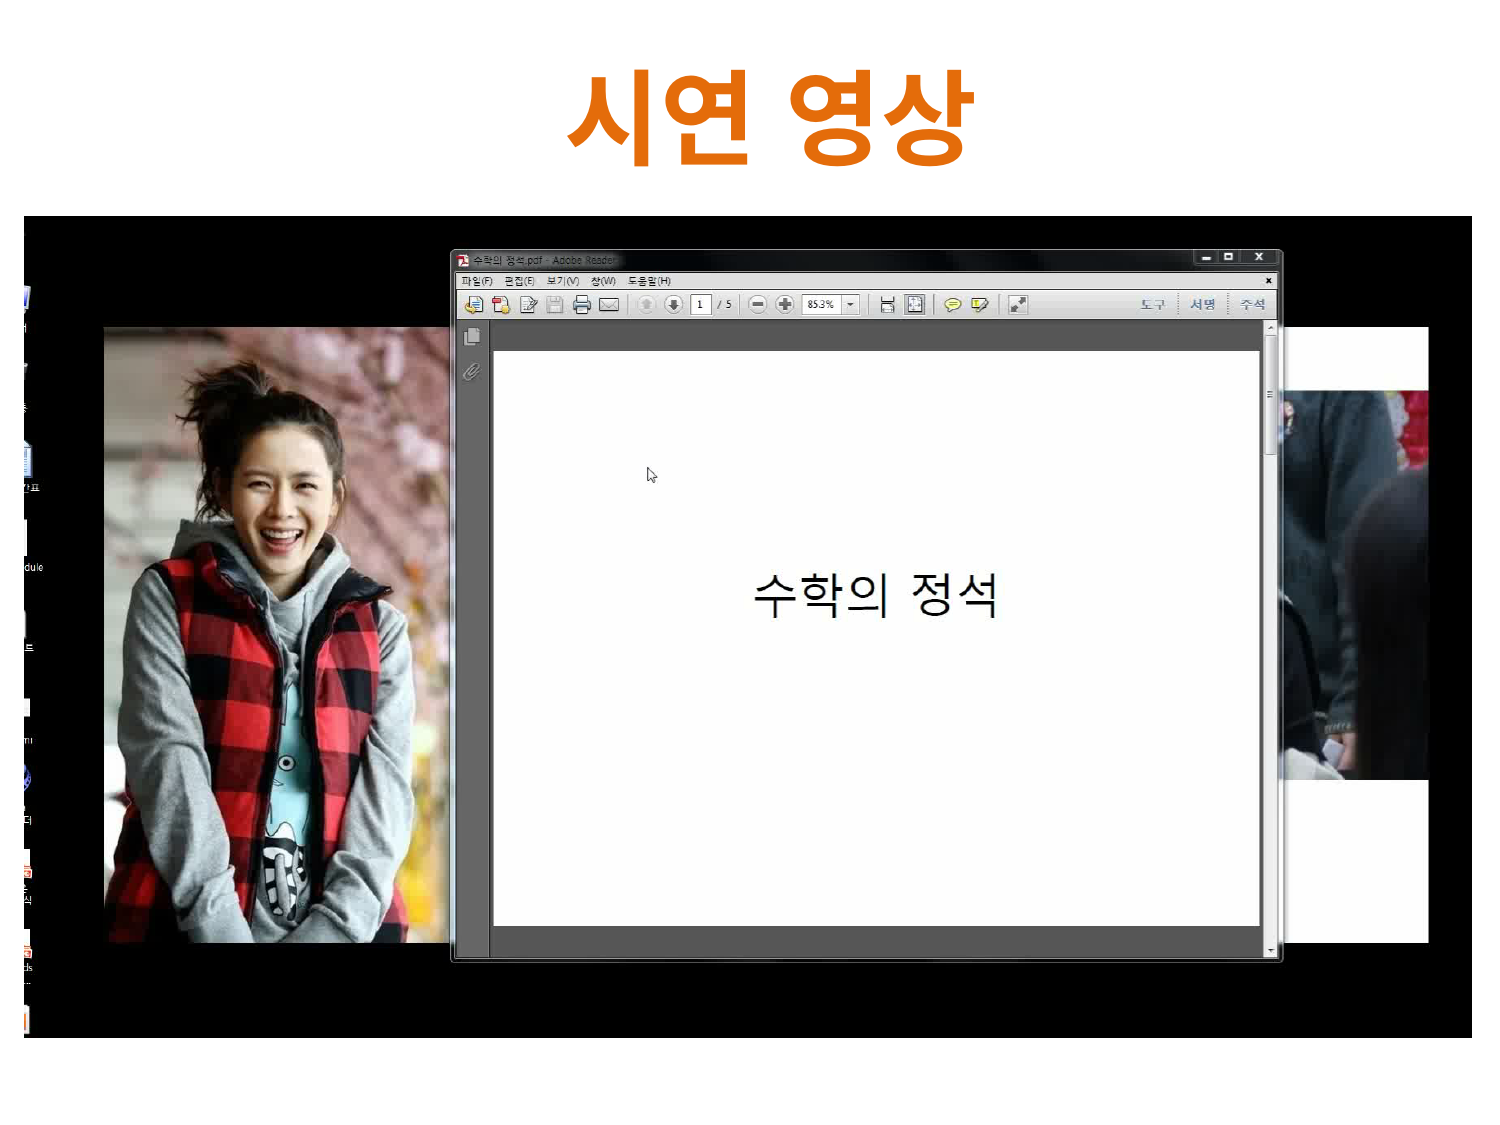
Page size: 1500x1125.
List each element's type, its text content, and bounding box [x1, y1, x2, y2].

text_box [23, 215, 1473, 1039]
text_box 시연 영상 [549, 45, 993, 186]
